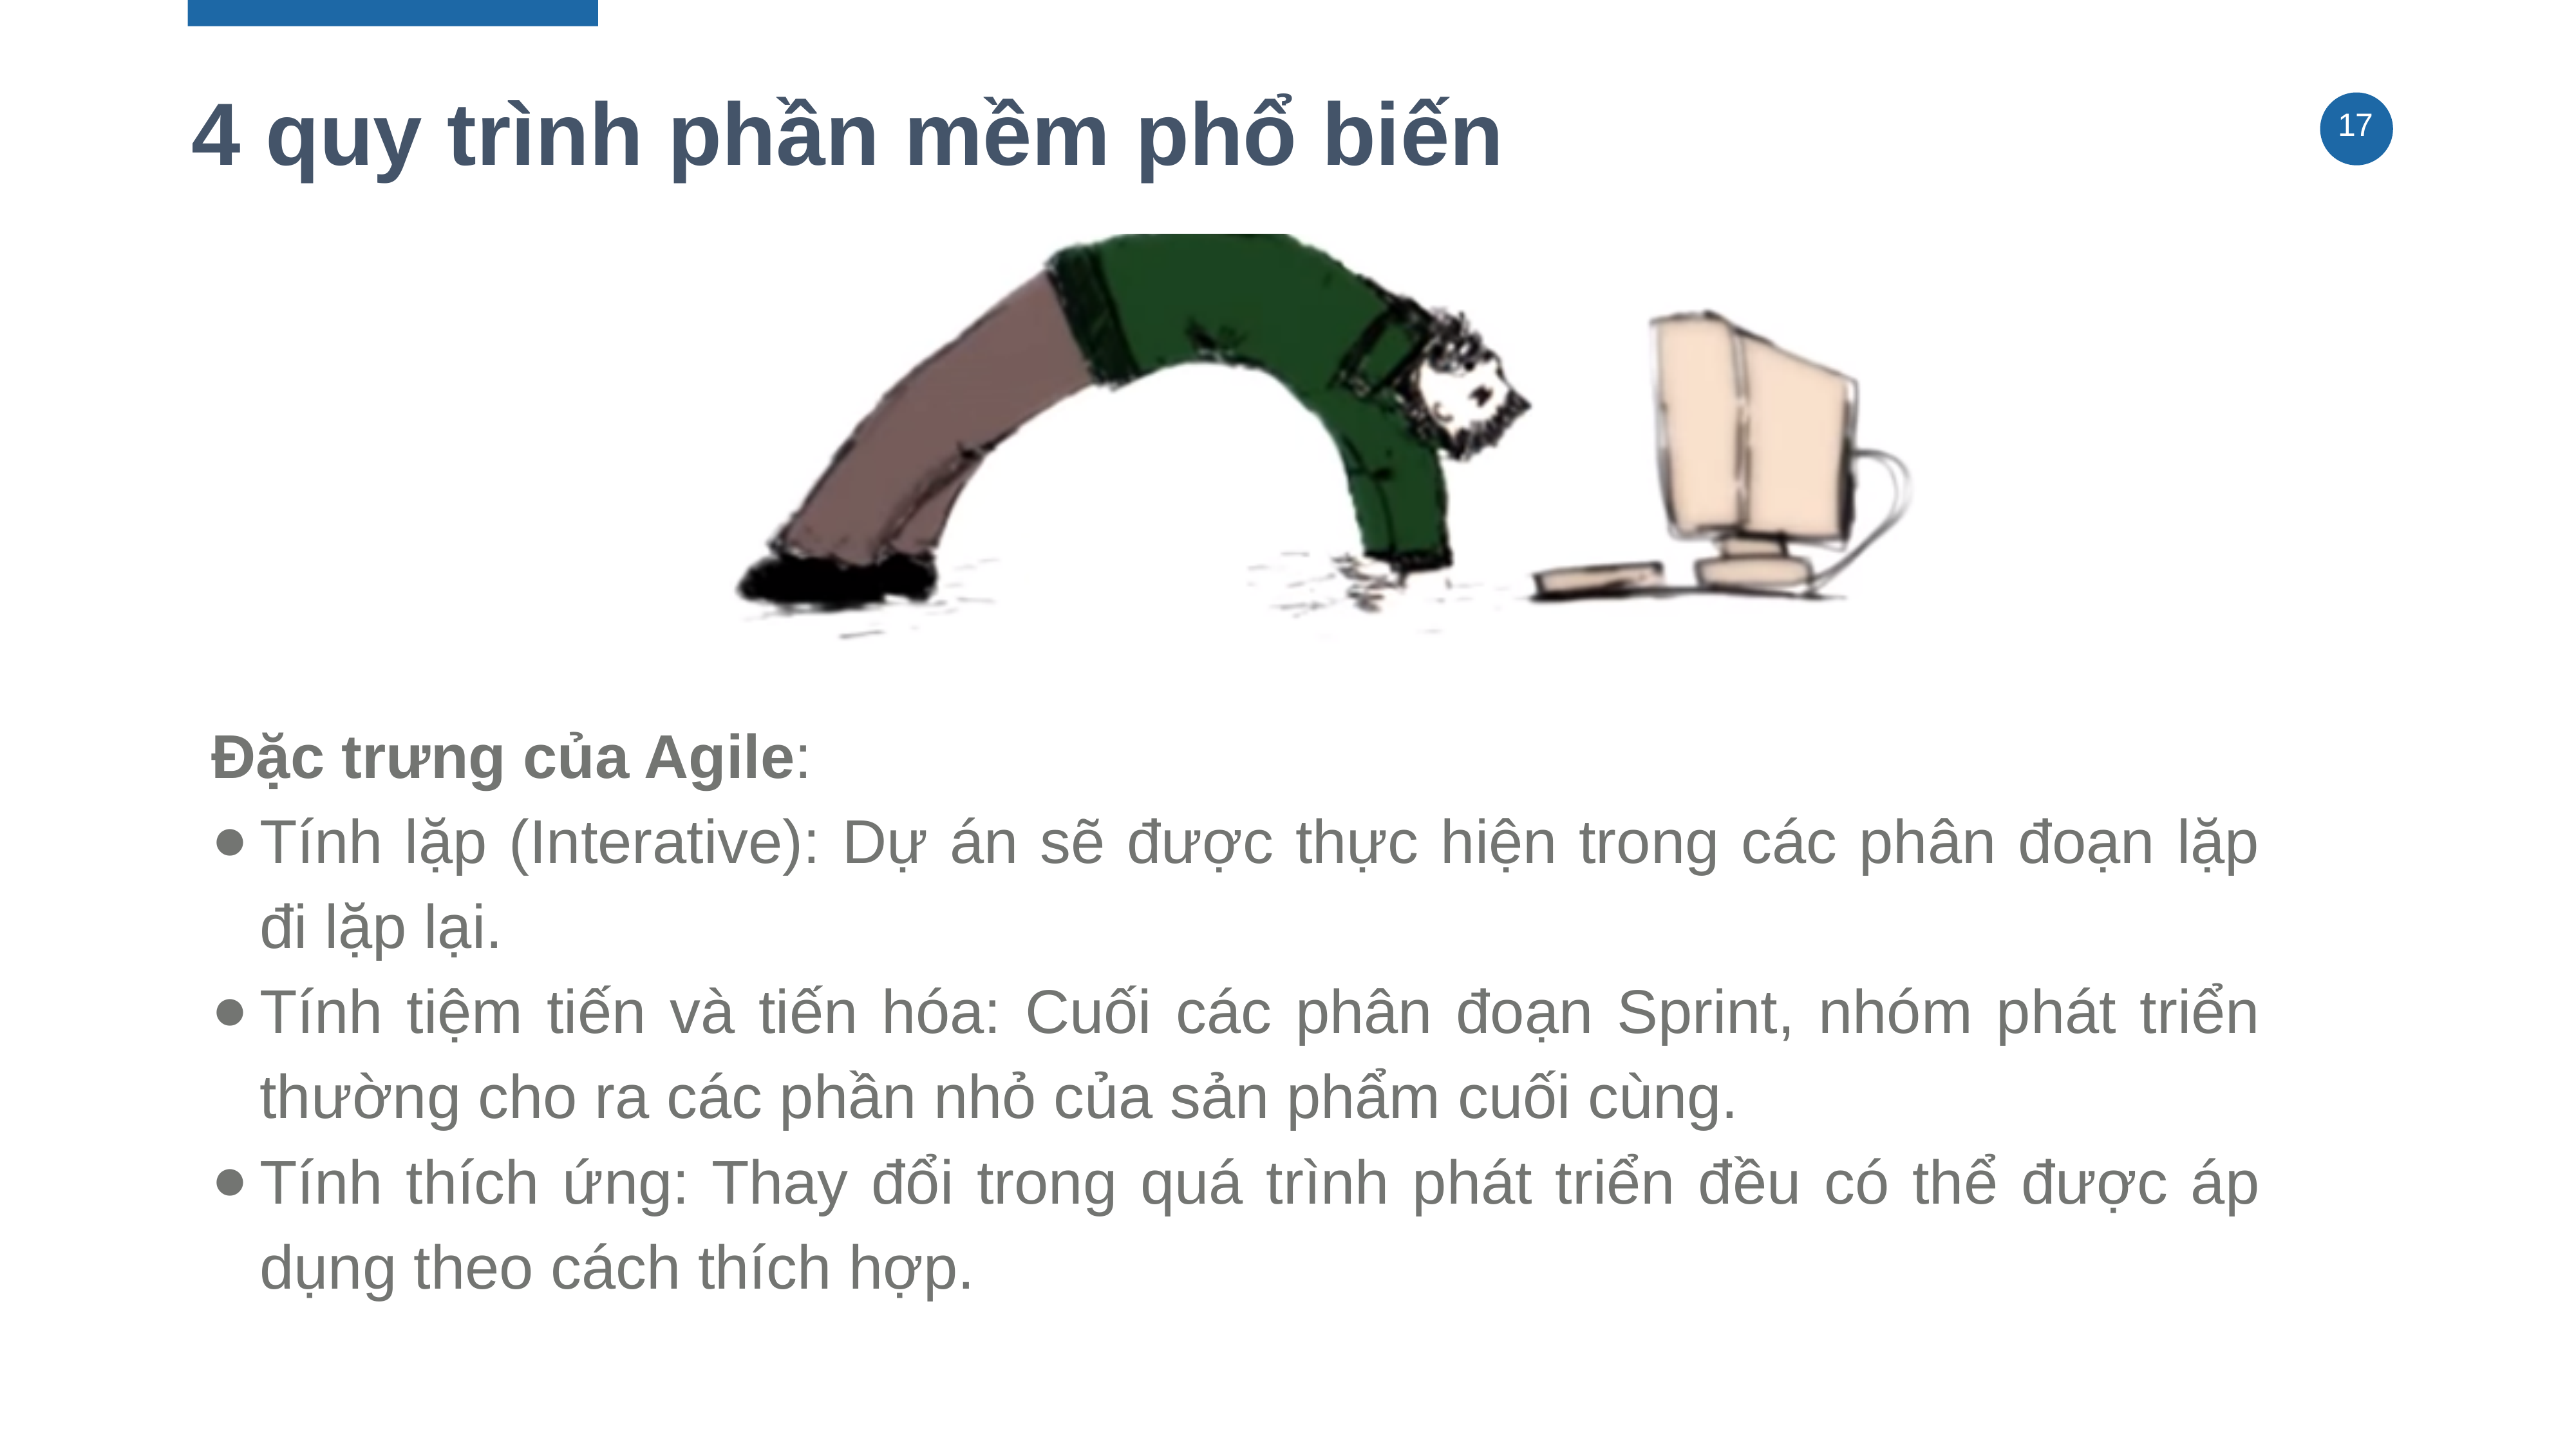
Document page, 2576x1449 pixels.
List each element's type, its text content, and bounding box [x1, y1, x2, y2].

text_box Đặc trưng của Agile: Tính lặp (Interative): Dự án sẽ được thực hiện trong các phân đoạn lặp đi lặp lại. Tính tiệm tiến và tiến hóa: Cuối các phân đoạn Sprint, nhóm phát triển thường cho ra các phần nhỏ của sản phẩm cuối cùng. Tính thích ứng: Thay đổi trong quá trình phát triển đều có thể được áp dụng theo cách thích hợp. [202, 700, 2271, 1334]
text_box 4 quy trình phần mềm phổ biến [182, 71, 2043, 191]
picture [729, 233, 1935, 699]
